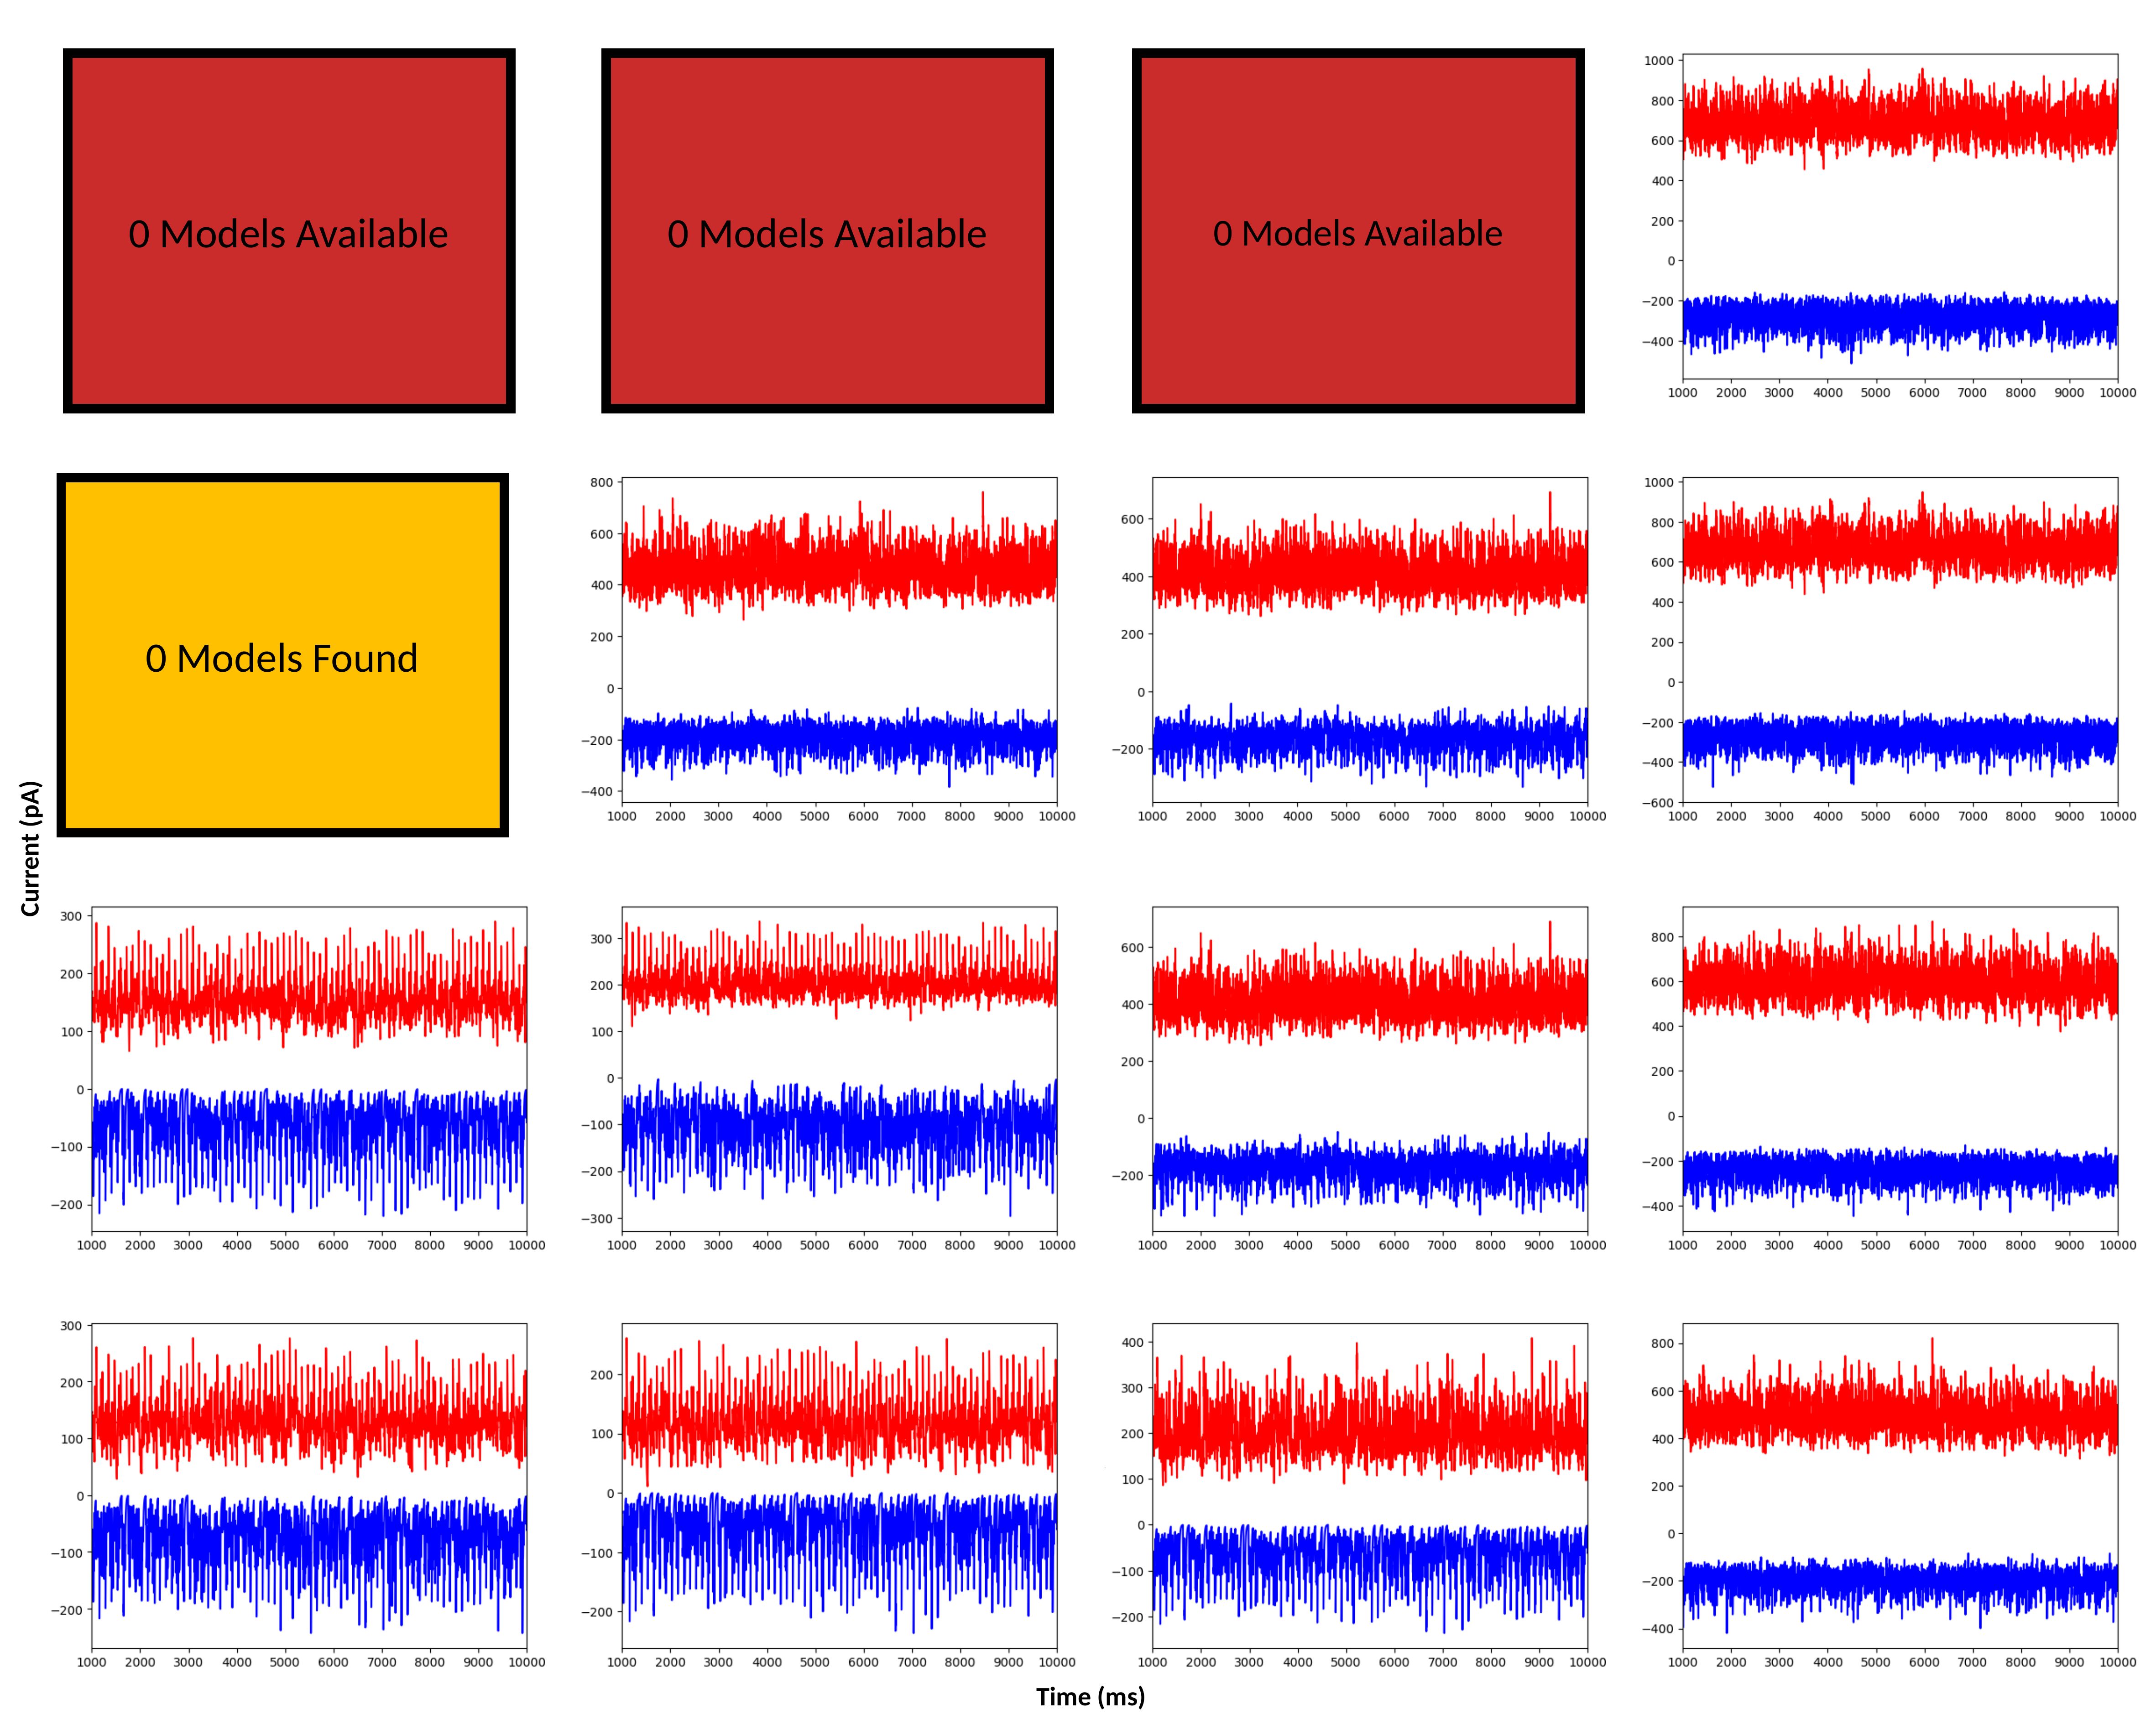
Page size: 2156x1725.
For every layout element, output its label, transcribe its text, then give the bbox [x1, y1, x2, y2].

text_box 0 Models Available [606, 52, 1050, 409]
text_box Time (ms) [919, 1695, 1264, 1717]
text_box 0 Models Available [67, 52, 512, 409]
picture [1615, 42, 2146, 425]
picture [24, 895, 2146, 1278]
picture [24, 1312, 2146, 1695]
text_box 0 Models Found [61, 477, 505, 833]
picture [554, 466, 2146, 849]
text_box 0 Models Available [1137, 52, 1581, 409]
text_box Current (pA) [9, 590, 47, 1108]
